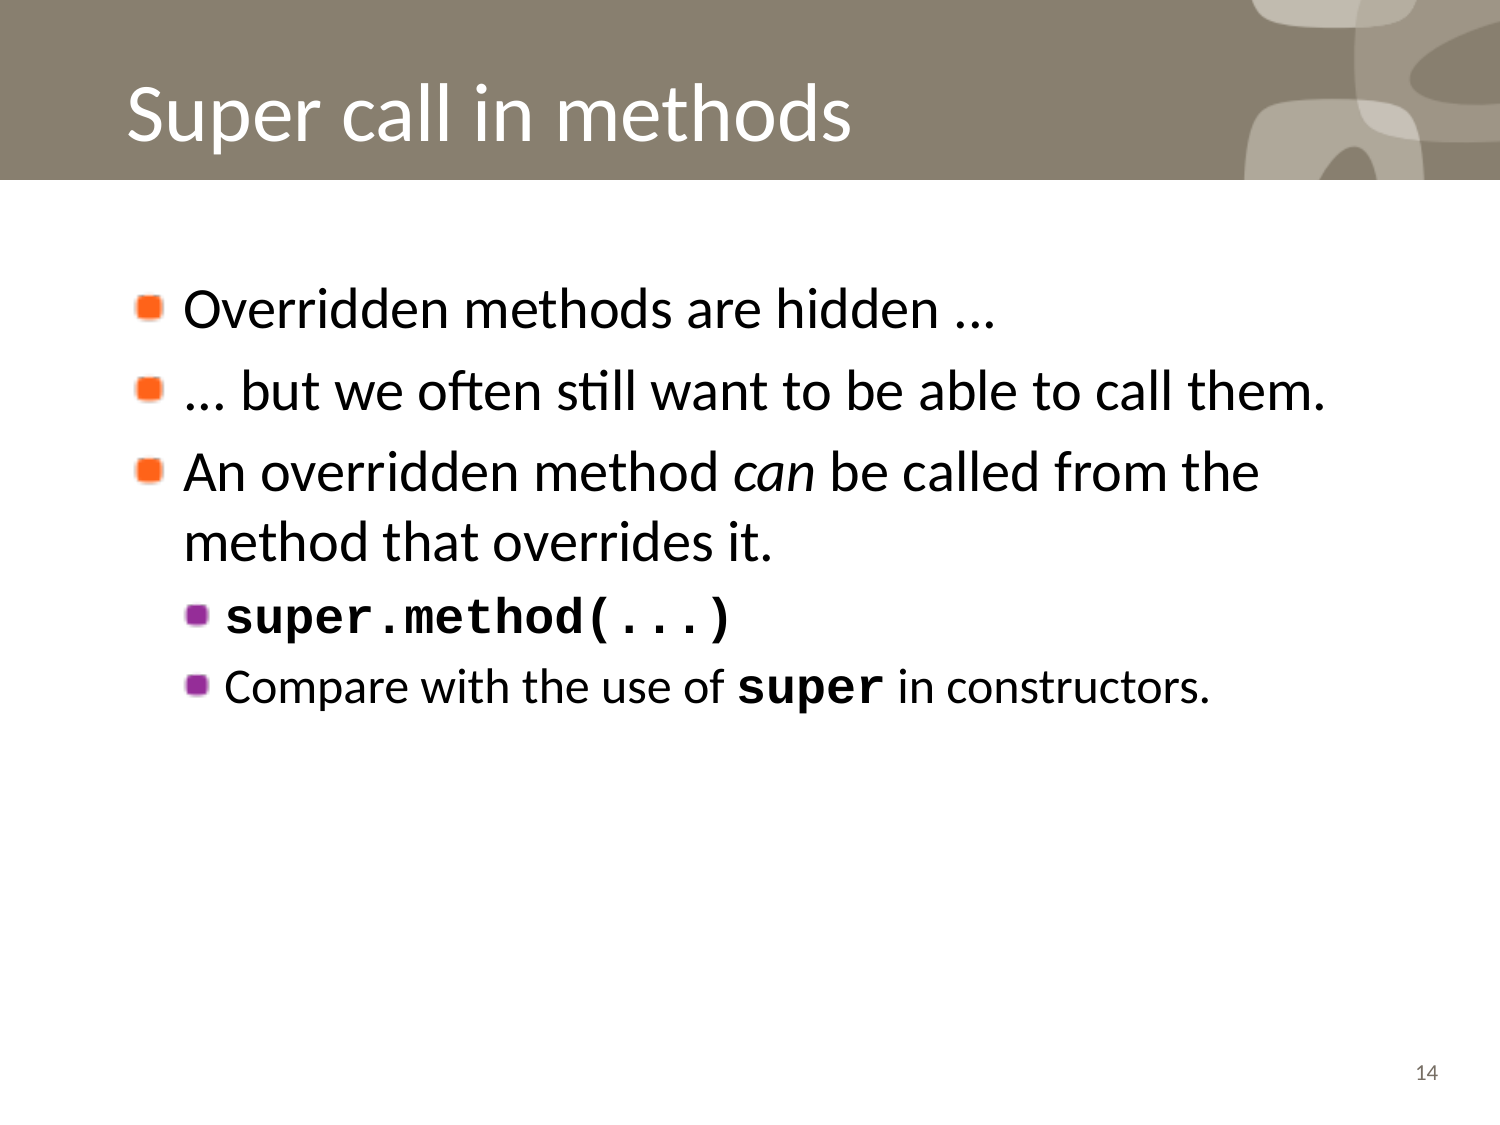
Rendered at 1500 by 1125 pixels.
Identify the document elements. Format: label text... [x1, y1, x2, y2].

title Super call in methods [111, 48, 1385, 166]
slide_number 14 [1353, 1041, 1454, 1102]
list Overridden methods are hidden ... ... but we often still want to be able to call them. An overridden method can be called from the method that overrides it. super.method(...) Compare with the use of super in constructors. [111, 262, 1385, 1005]
